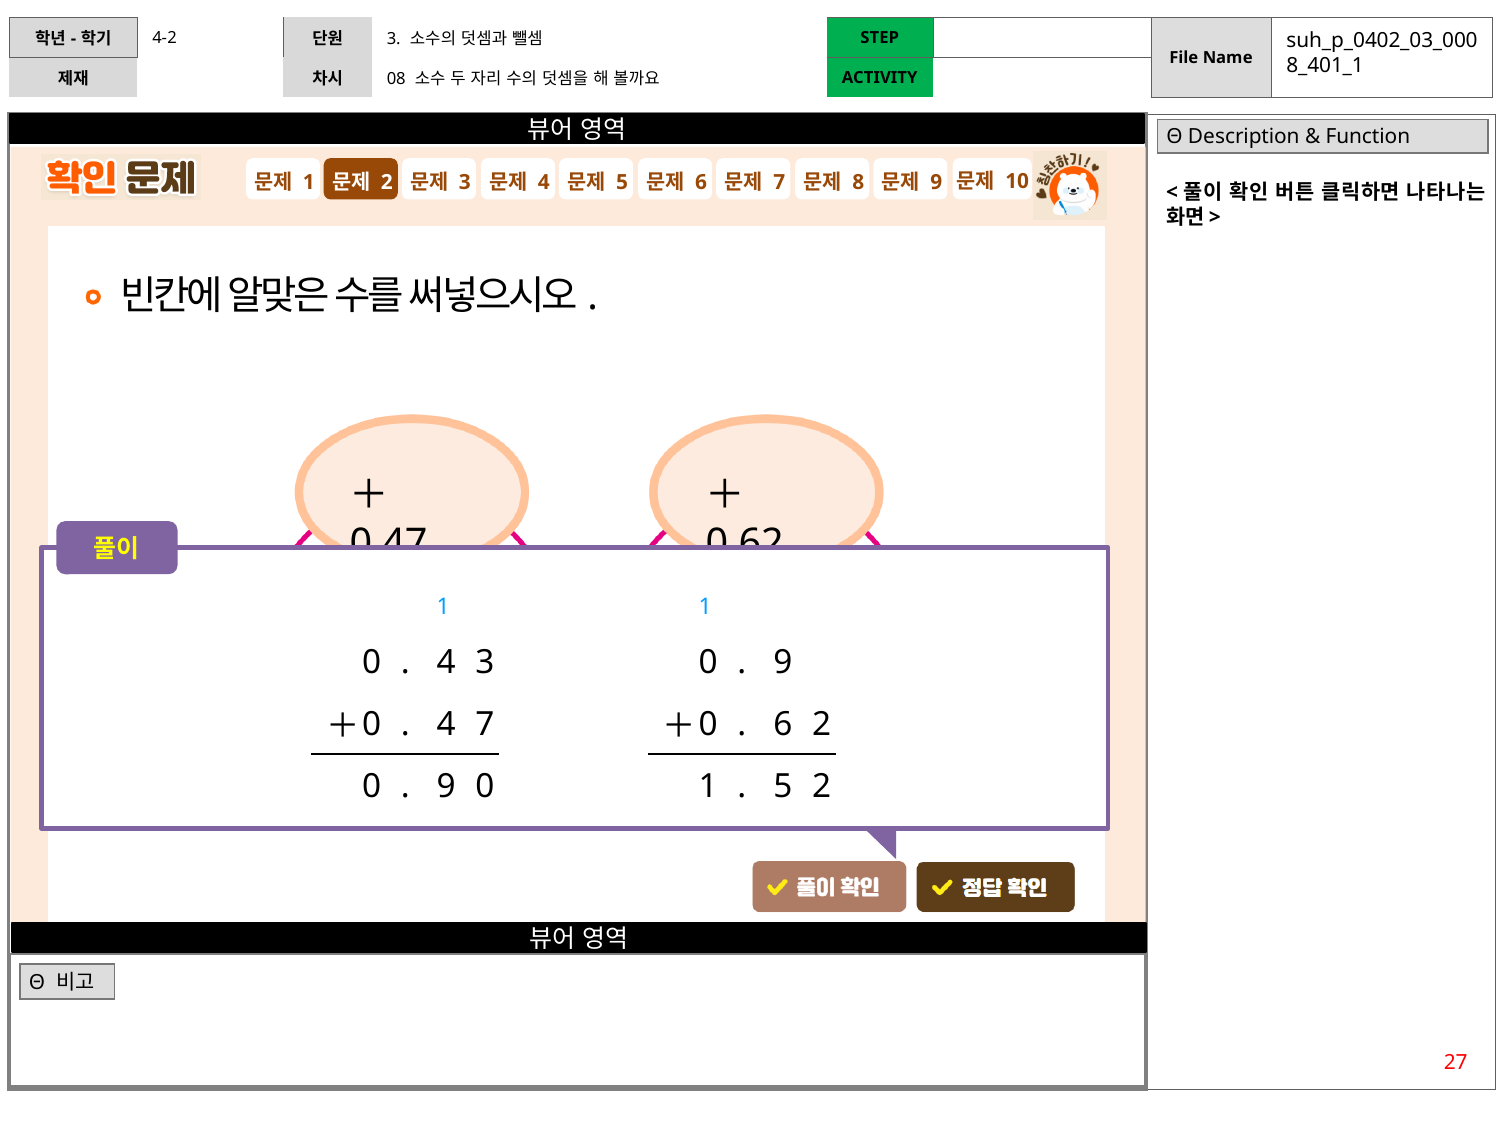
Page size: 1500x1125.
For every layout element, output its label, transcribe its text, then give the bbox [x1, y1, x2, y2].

text_box 빈칸에 알맞은 수를 써넣으시오. [105, 263, 1109, 326]
table_header Θ Description & Function [1158, 120, 1487, 152]
text_box <풀이 확인 버튼 클릭하면 나타나는 화면> [1151, 171, 1500, 286]
picture [82, 285, 103, 307]
picture [101, 414, 1076, 520]
picture [1033, 151, 1107, 220]
picture [750, 860, 907, 915]
text_box suh_p_0402_03_0008_401_1 [1271, 18, 1500, 84]
picture [915, 860, 1078, 913]
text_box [40, 520, 1109, 860]
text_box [239, 147, 1052, 200]
picture [41, 154, 201, 200]
